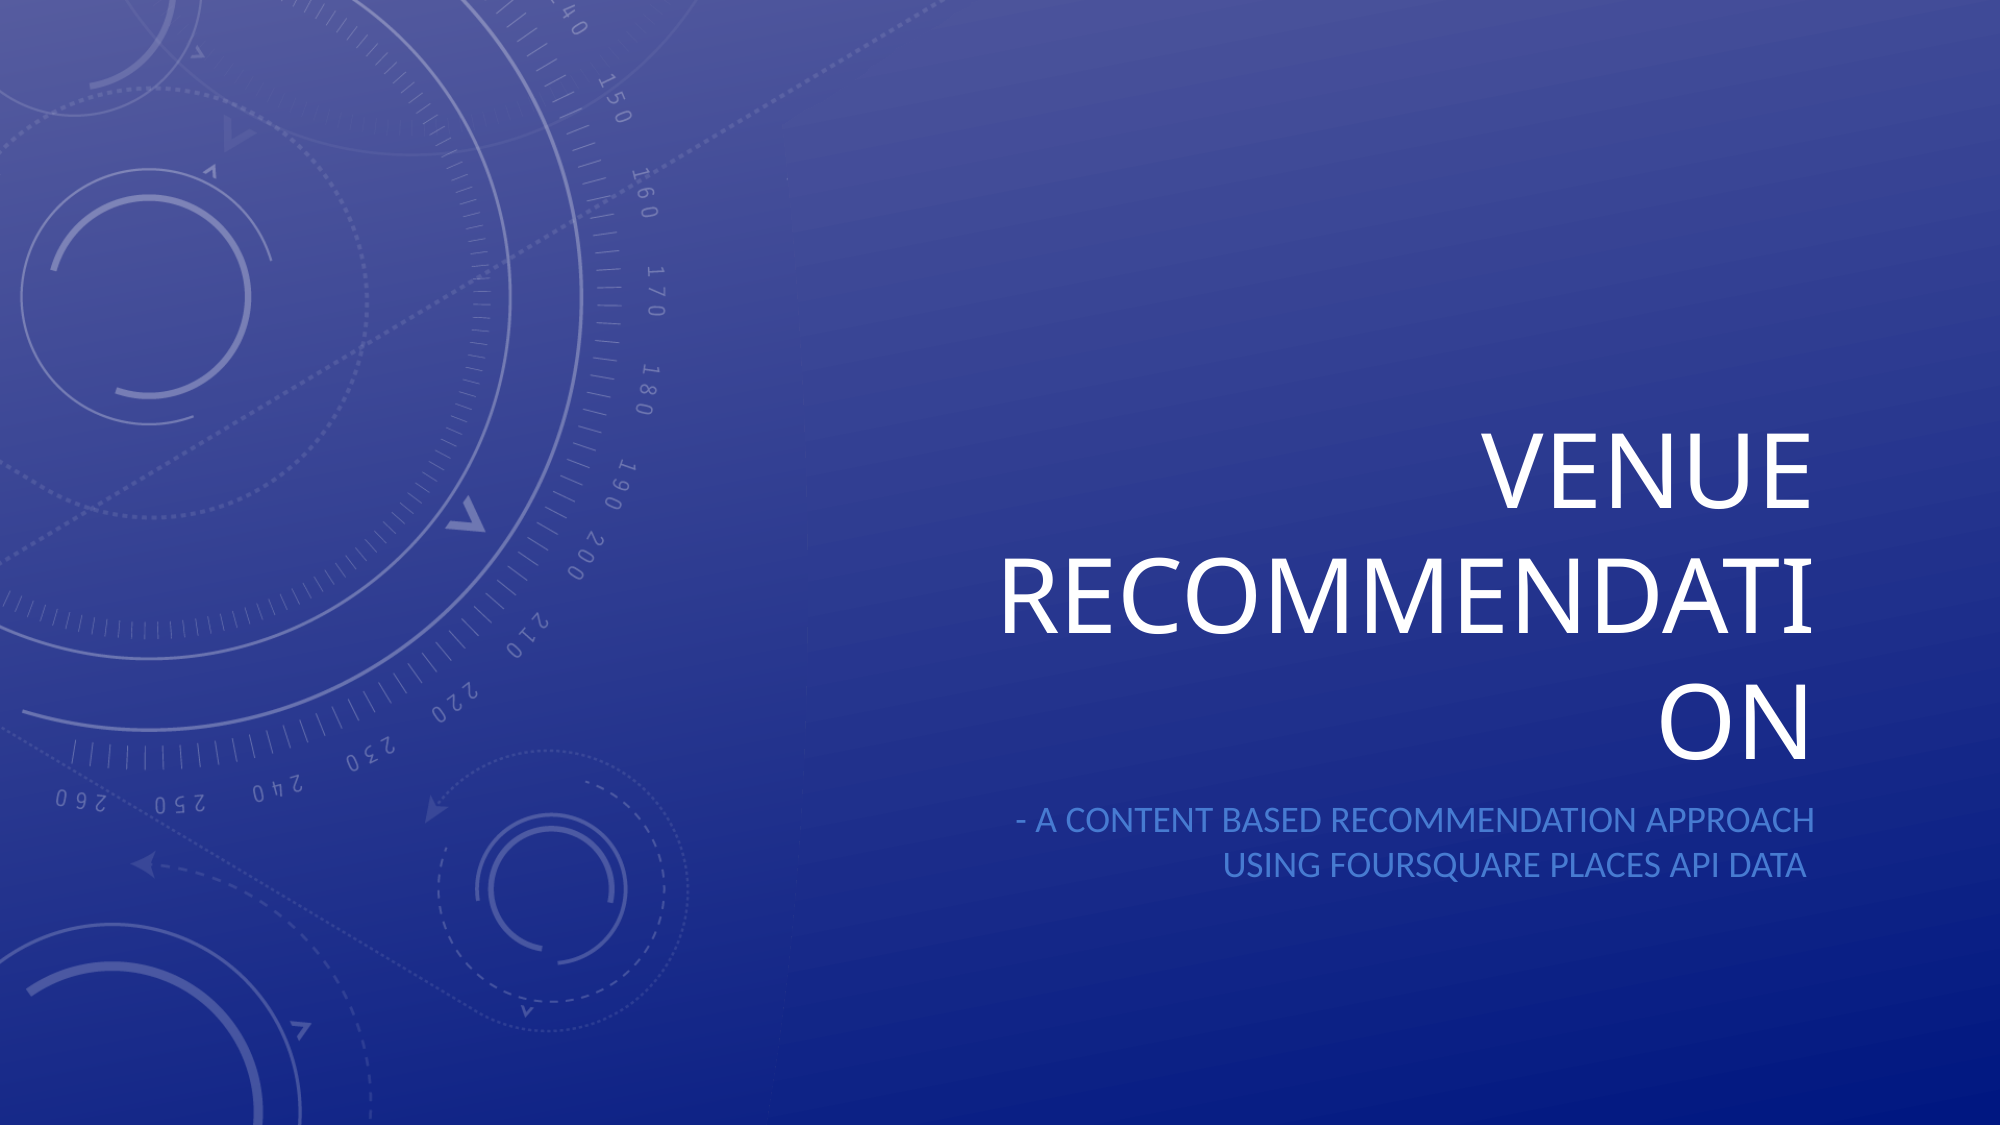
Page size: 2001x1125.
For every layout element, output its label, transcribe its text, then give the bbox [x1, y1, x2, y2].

picture [0, 0, 972, 1125]
title VENUE RECOMMENDATION [932, 198, 1831, 787]
text_box [765, 0, 2000, 1125]
subtitle - A CONTENT BASED RECOMMENDATION APPROACH USING FOURSQUARE PLACES API DATA [932, 787, 1831, 950]
